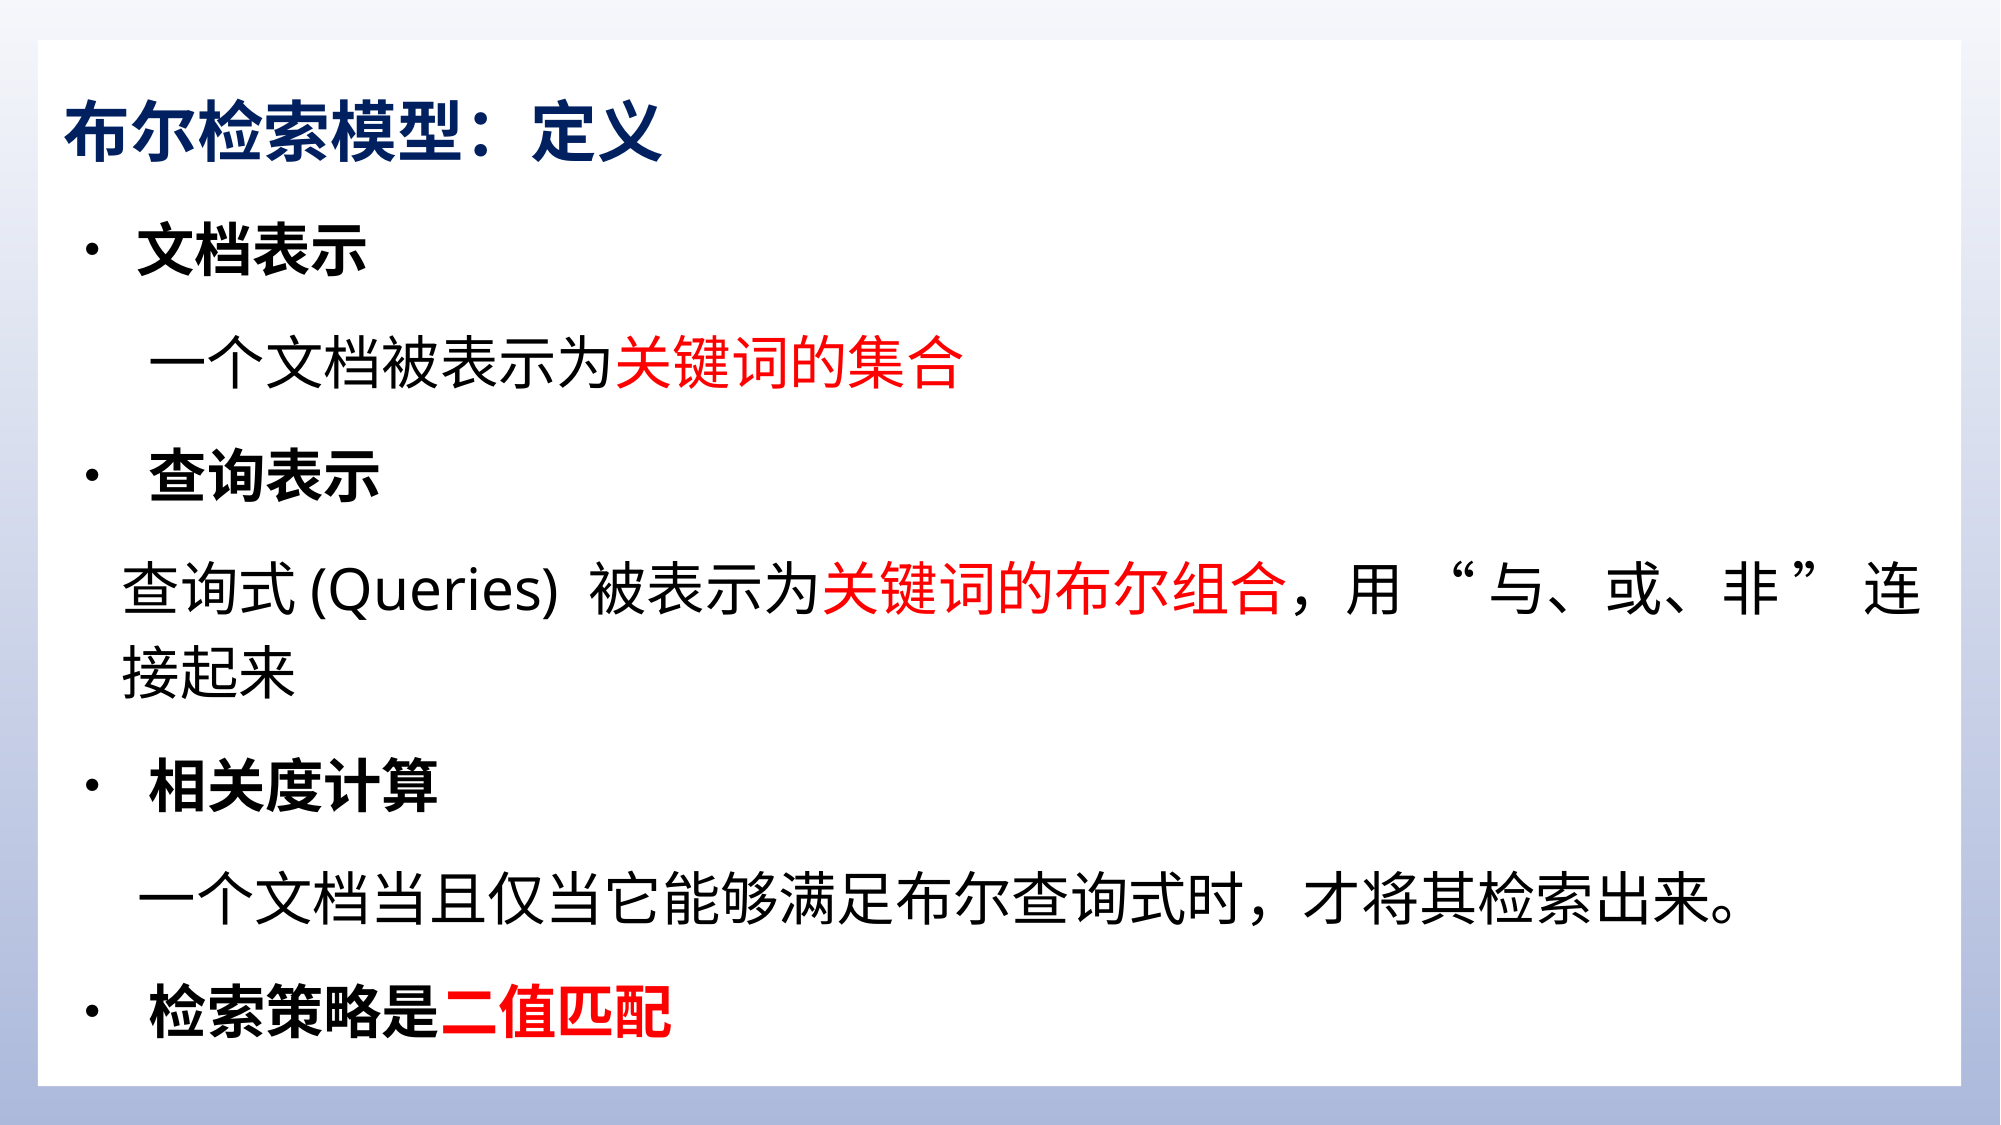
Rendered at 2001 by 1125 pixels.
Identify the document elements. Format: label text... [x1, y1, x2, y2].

list 布尔检索模型：定义 •文档表示 一个文档被表示为关键词的集合 • 查询表示 查询式(Queries) 被表示为关键词的布尔组合，用 “ 与、或、非 ” 连接起来 • 相关度计算 一个文档当且仅当它能够满足布尔查询式时，才将其检索出来。 • 检索策略是二值匹配 [48, 66, 1950, 1084]
